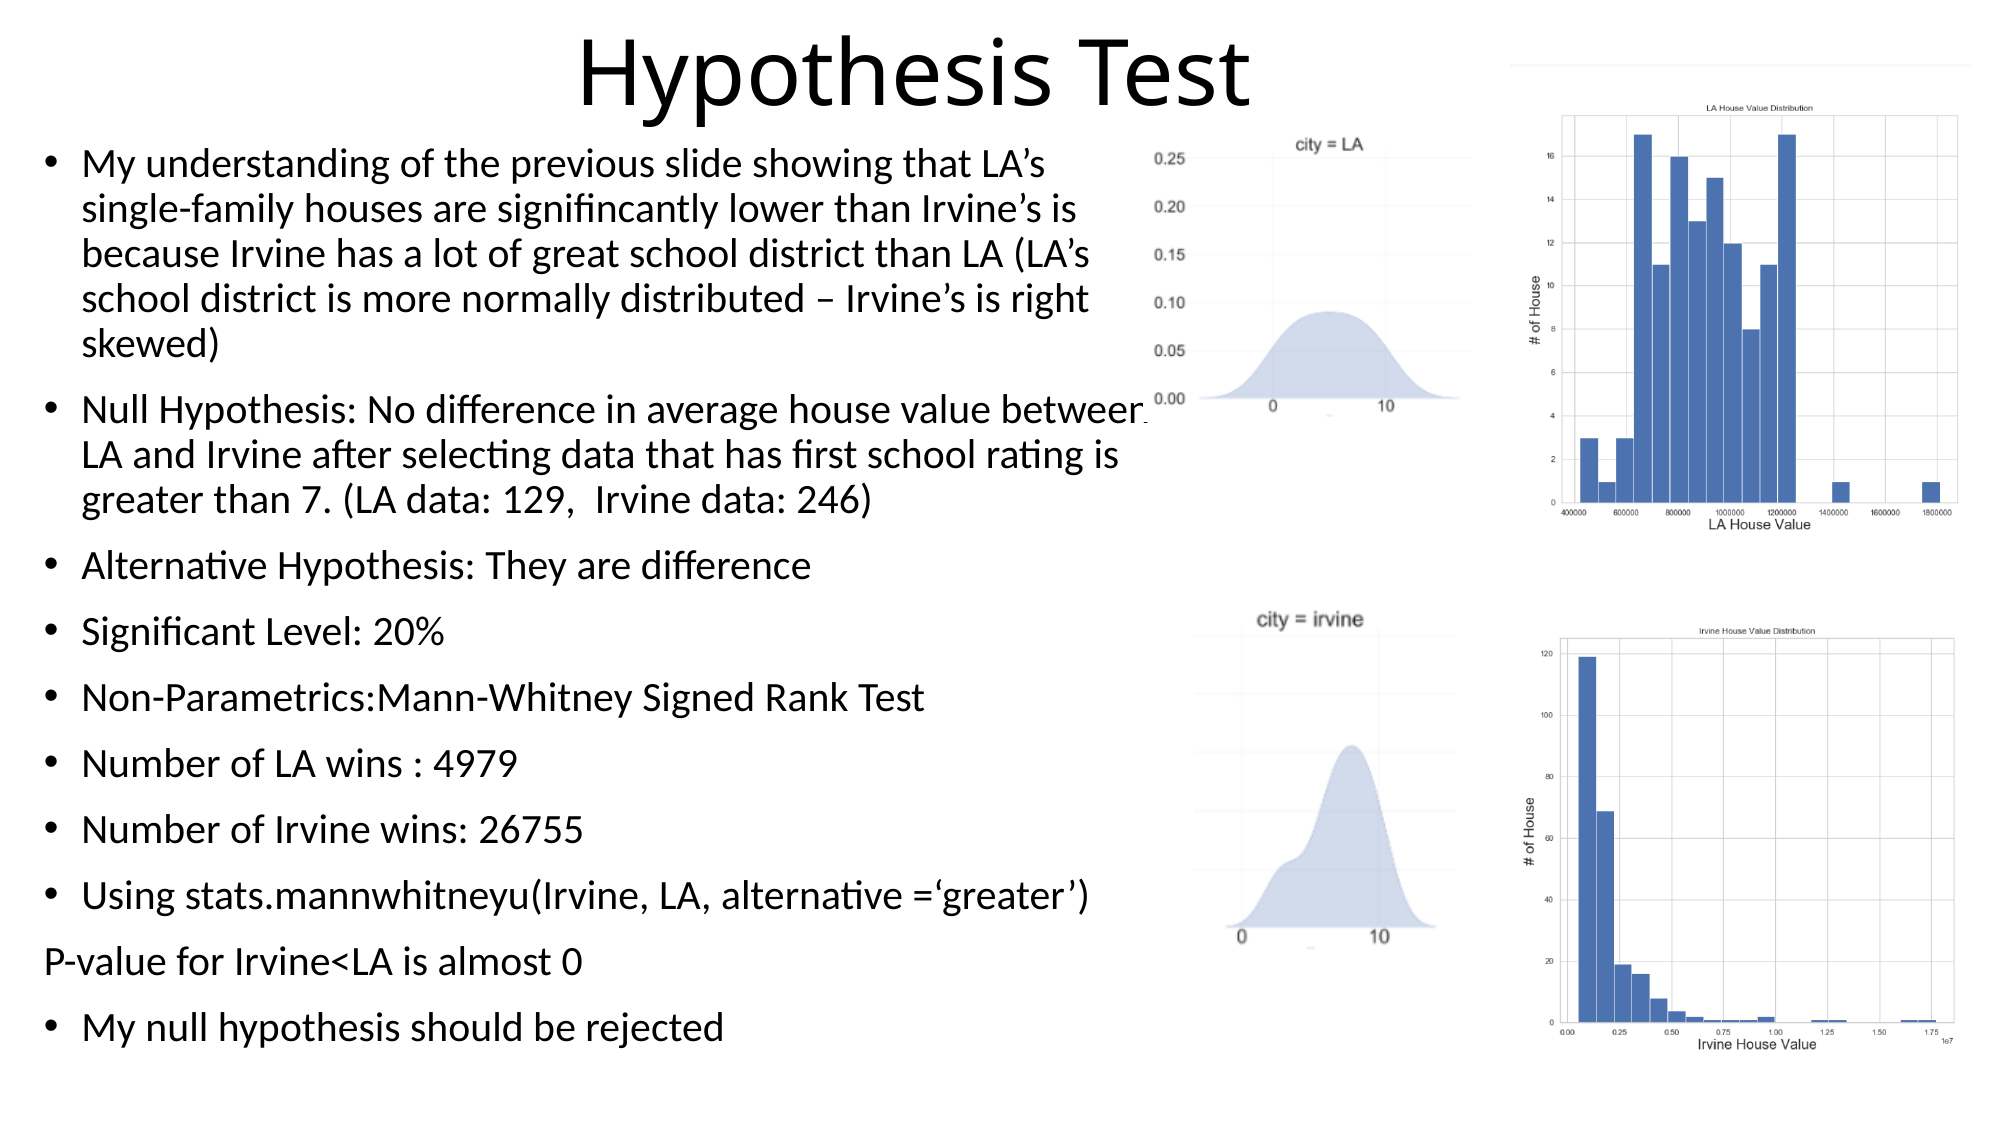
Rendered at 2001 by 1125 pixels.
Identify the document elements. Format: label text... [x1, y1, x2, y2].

list My understanding of the previous slide showing that LA’s single-family houses are signifincantly lower than Irvine’s is because Irvine has a lot of great school district than LA (LA’s school district is more normally distributed – Irvine’s is right skewed) Null Hypothesis: No difference in average house value between LA and Irvine after selecting data that has first school rating is greater than 7. (LA data: 129, Irvine data: 246) Alternative Hypothesis: They are difference Significant Level: 20% Non-Parametrics:Mann-Whitney Signed Rank Test Number of LA wins : 4979 Number of Irvine wins: 26755 Using stats.mannwhitneyu(Irvine, LA, alternative =‘greater’) P-value for Irvine<LA is almost 0 My null hypothesis should be rejected [28, 133, 1177, 1079]
picture [1143, 133, 1482, 422]
picture [1510, 607, 1972, 1061]
title Hypothesis Test [560, 0, 1615, 154]
picture [1510, 64, 1971, 540]
picture [1194, 607, 1456, 964]
